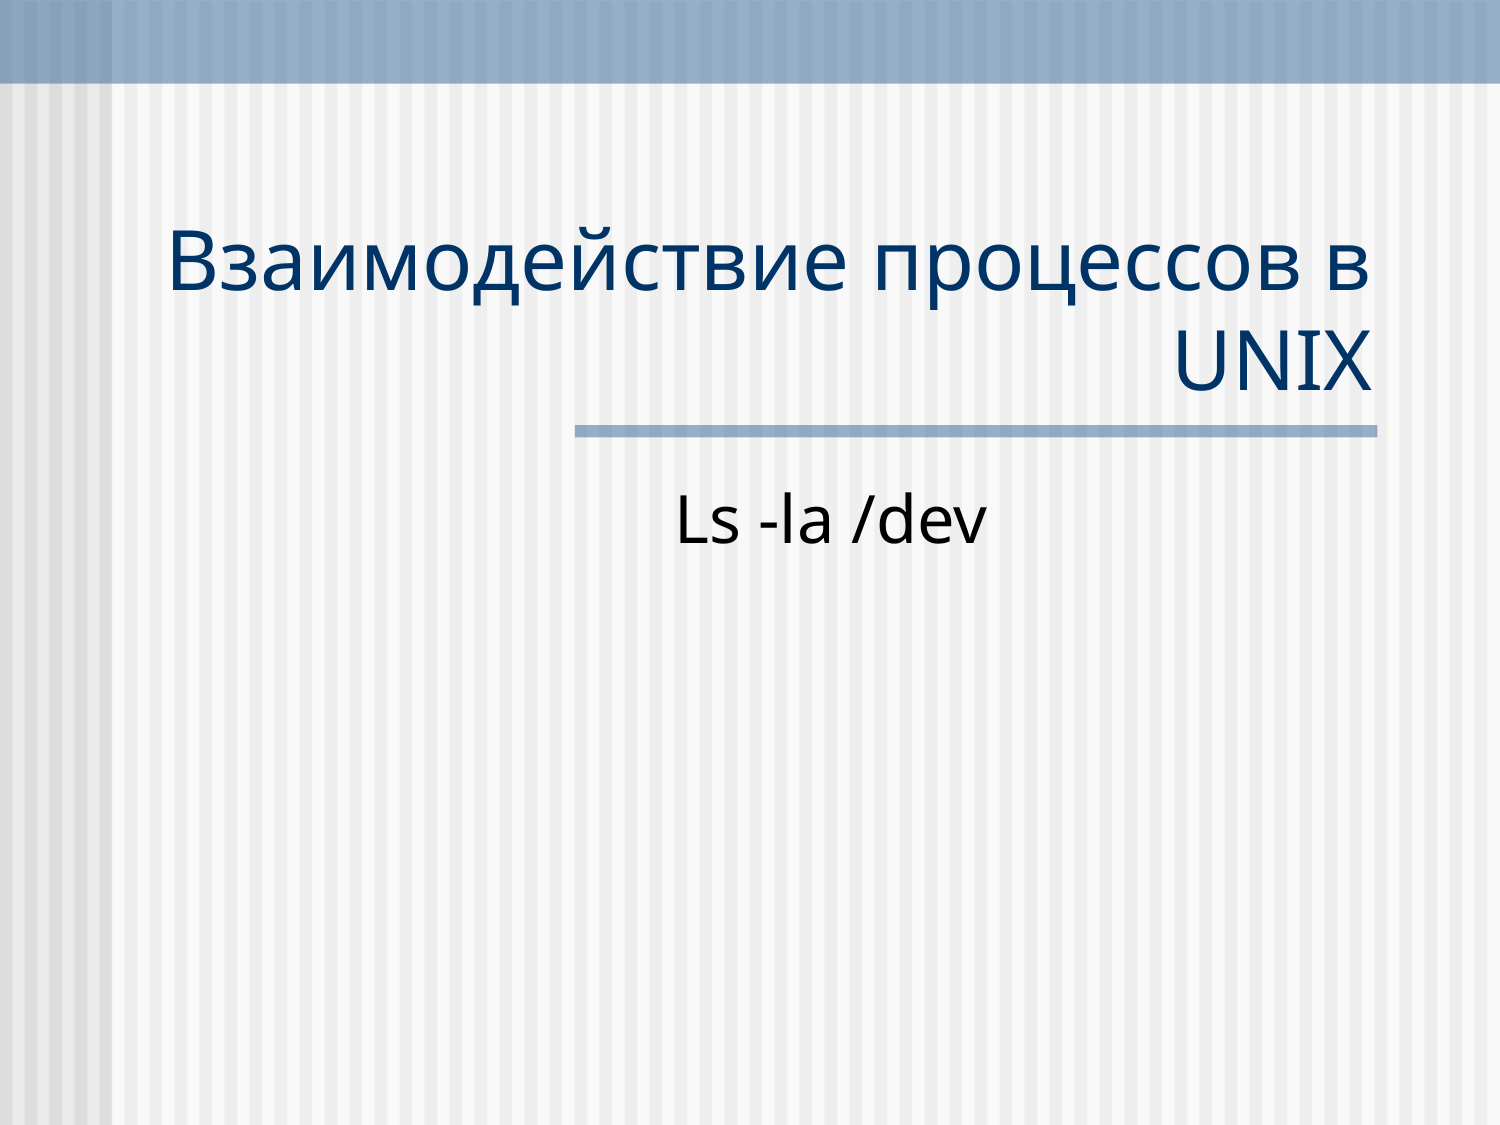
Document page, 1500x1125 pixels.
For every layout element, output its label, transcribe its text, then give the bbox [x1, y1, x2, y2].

text_box Взаимодействие процессов в UNIX [127, 199, 1388, 415]
text_box Ls -la /dev [659, 469, 1388, 981]
